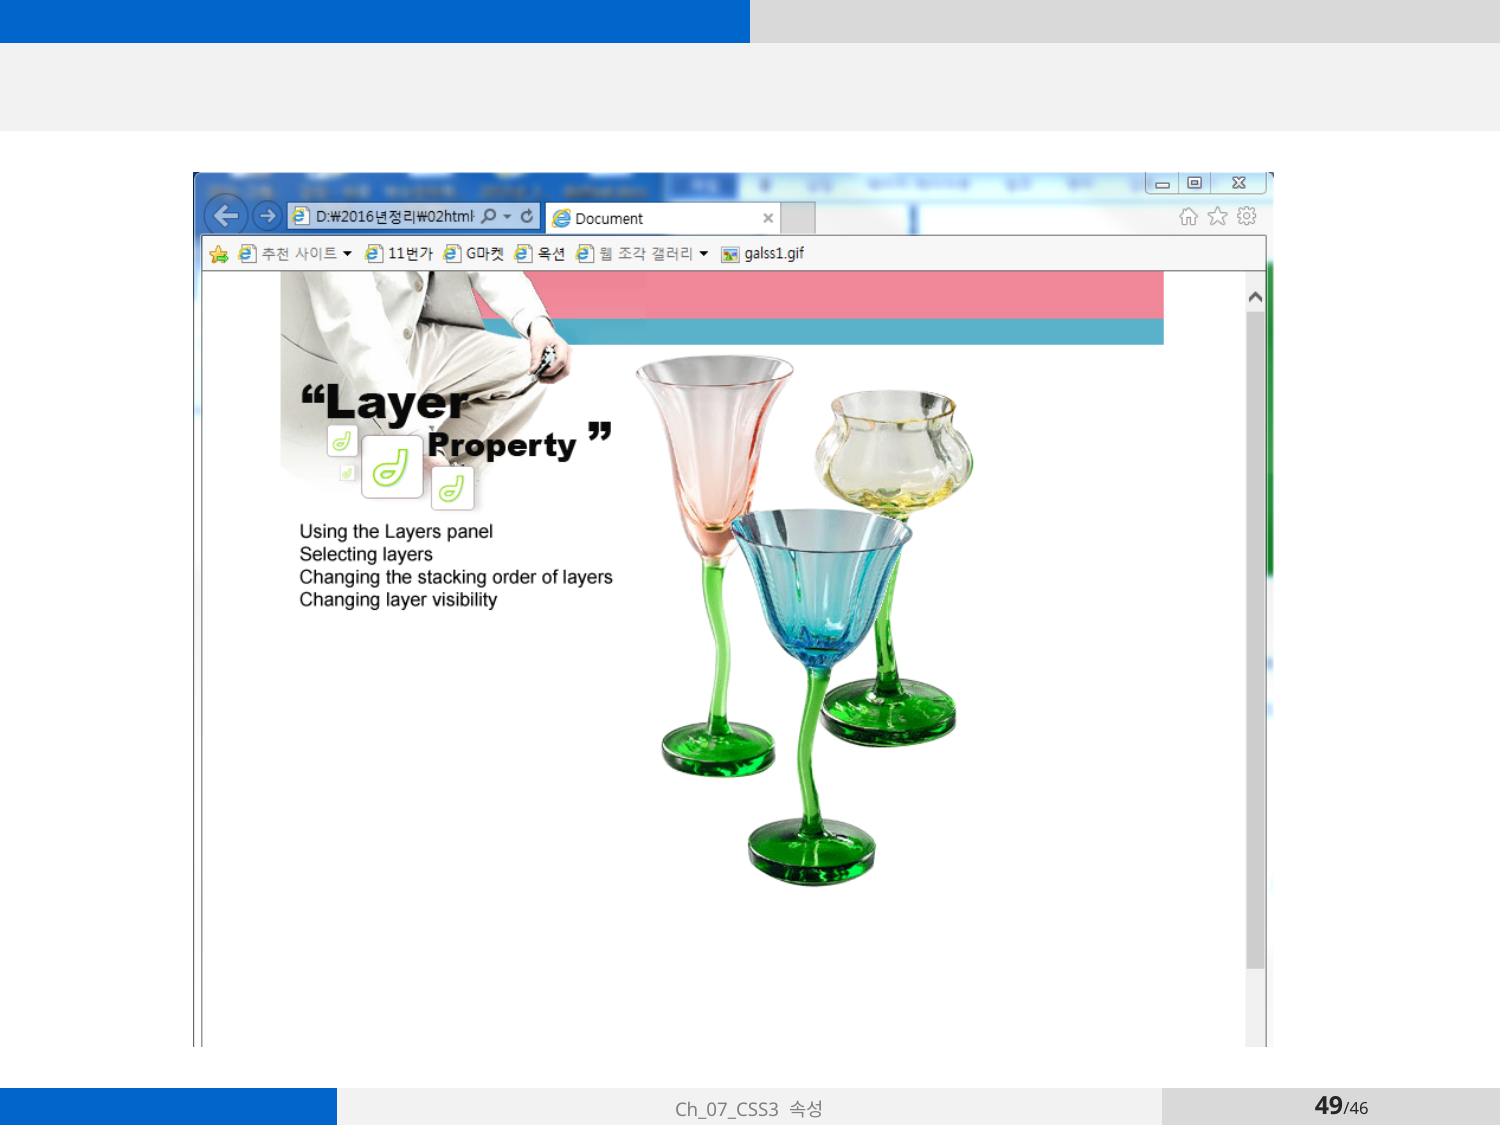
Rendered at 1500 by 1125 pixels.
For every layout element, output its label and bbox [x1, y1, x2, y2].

list [192, 172, 1274, 1048]
